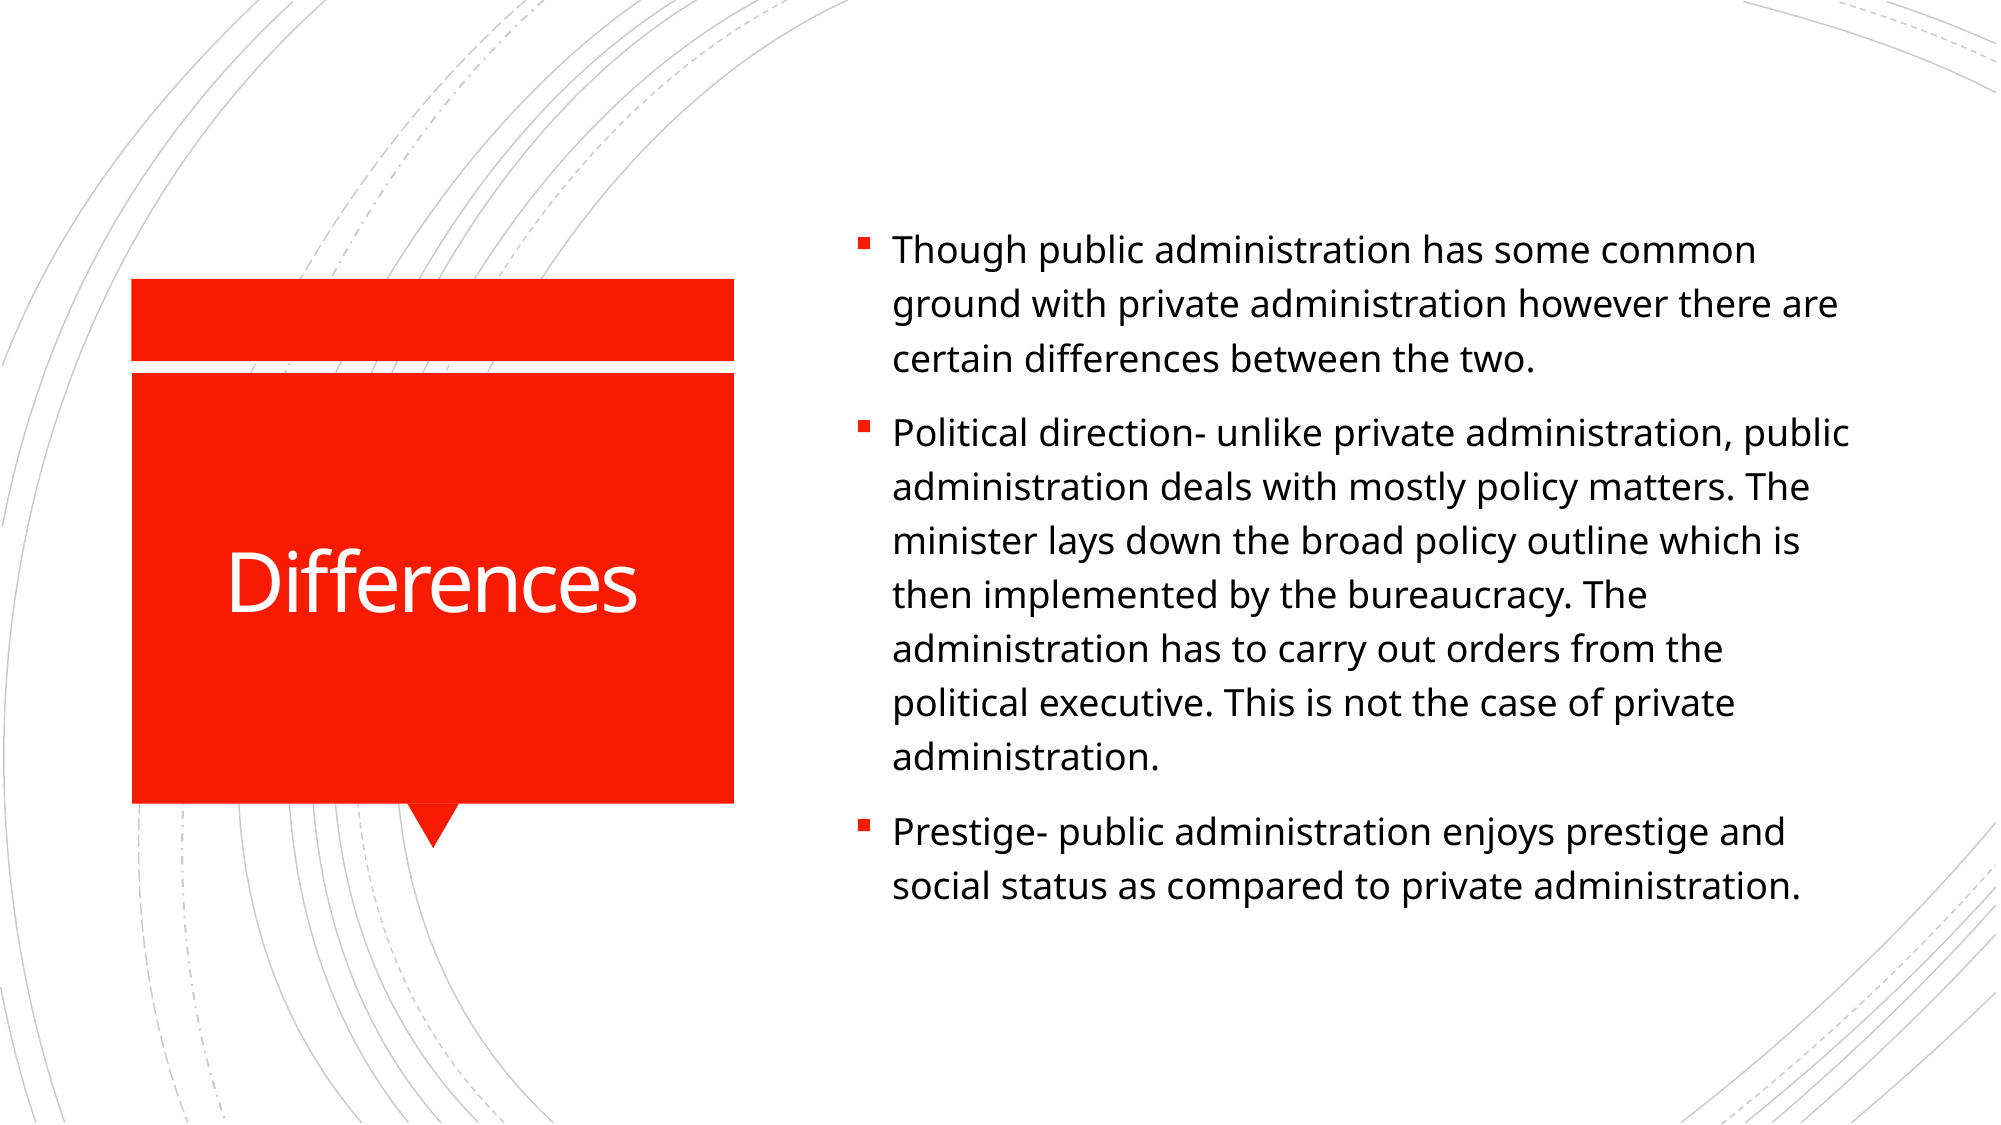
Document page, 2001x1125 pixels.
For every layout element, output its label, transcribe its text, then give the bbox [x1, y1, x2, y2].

list Though public administration has some common ground with private administration however there are certain differences between the two. Political direction- unlike private administration, public administration deals with mostly policy matters. The minister lays down the broad policy outline which is then implemented by the bureaucracy. The administration has to carry out orders from the political executive. This is not the case of private administration. Prestige- public administration enjoys prestige and social status as compared to private administration. [839, 131, 1871, 993]
title Differences [145, 385, 720, 789]
